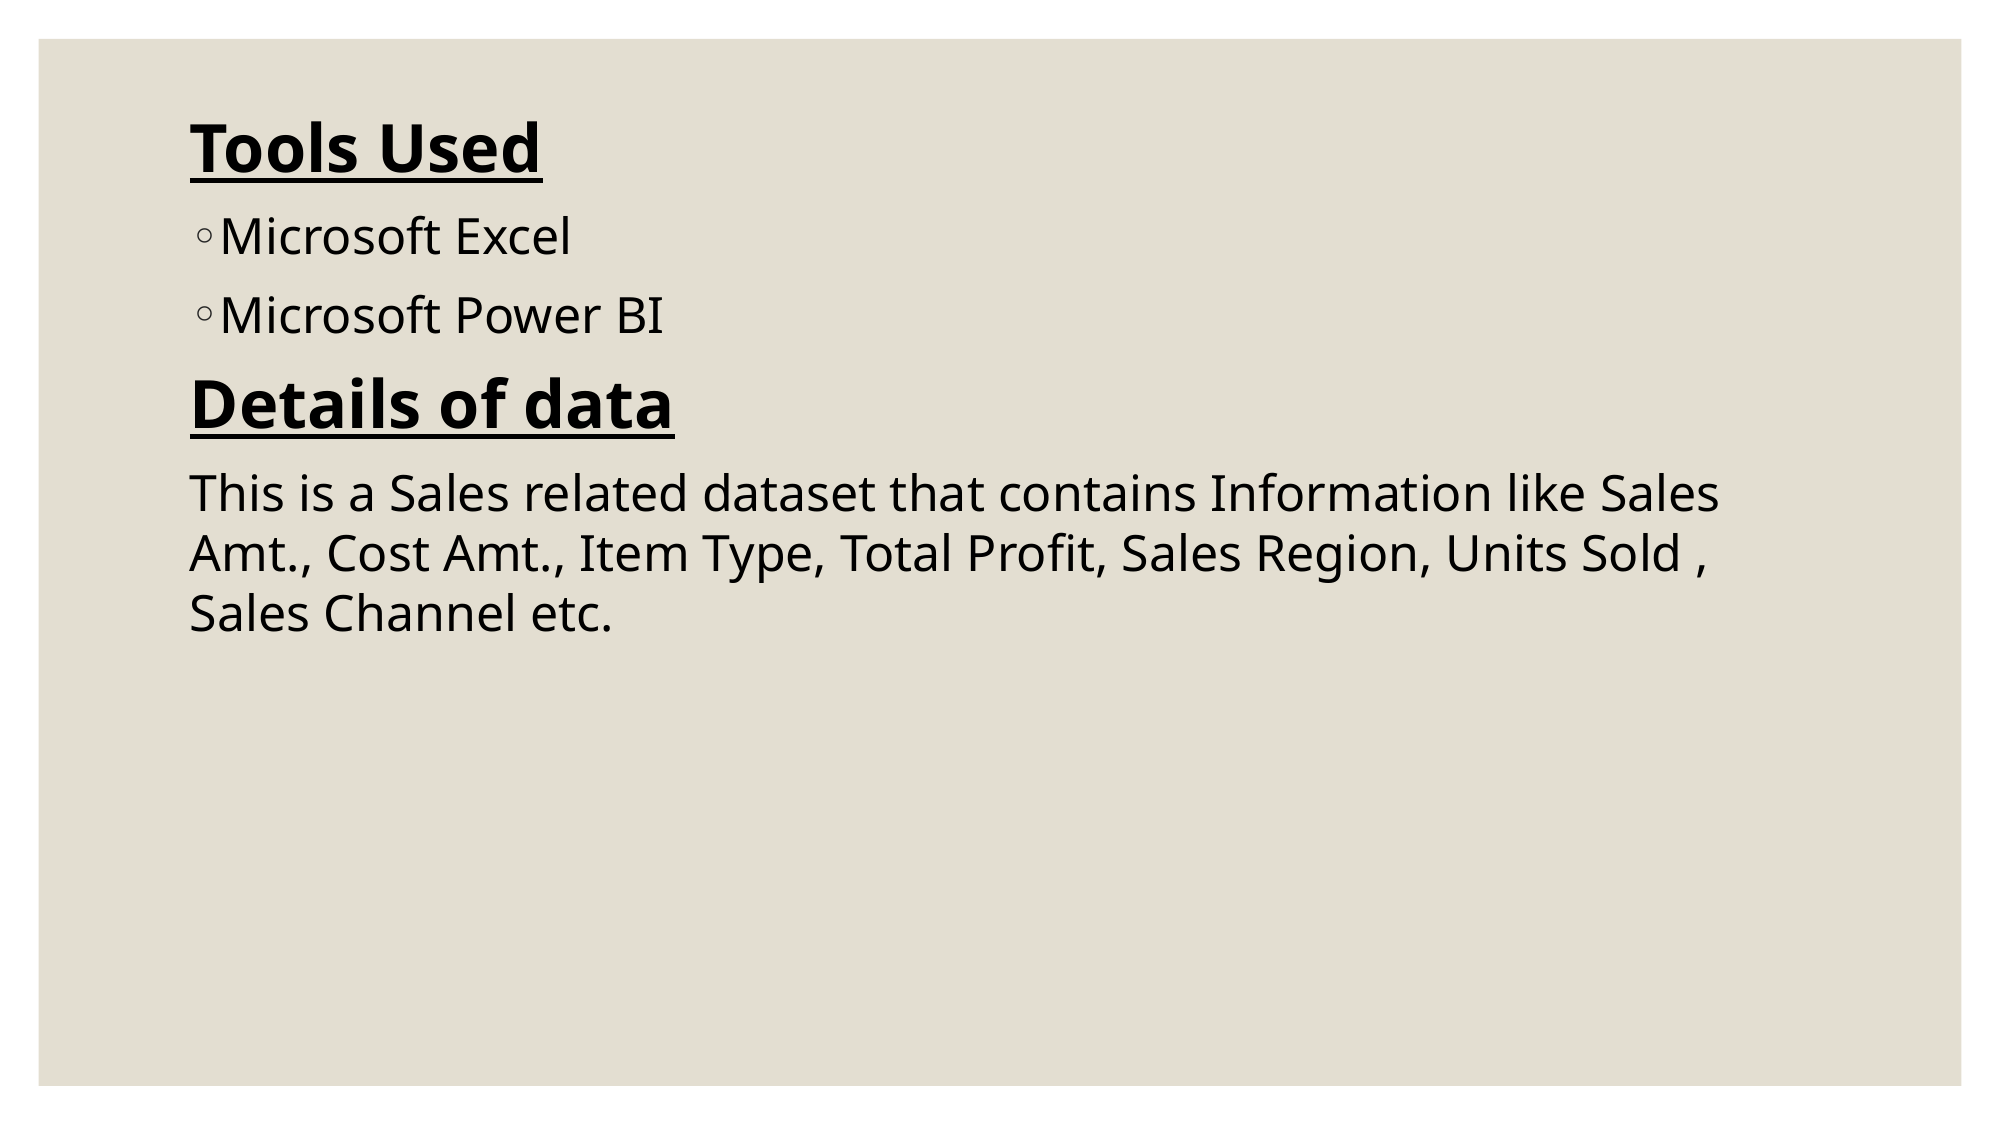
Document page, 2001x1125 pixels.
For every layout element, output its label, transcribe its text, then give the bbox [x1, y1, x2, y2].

list Tools Used Microsoft Excel Microsoft Power BI Details of data This is a Sales related dataset that contains Information like Sales Amt., Cost Amt., Item Type, Total Profit, Sales Region, Units Sold , Sales Channel etc. [174, 98, 1825, 990]
